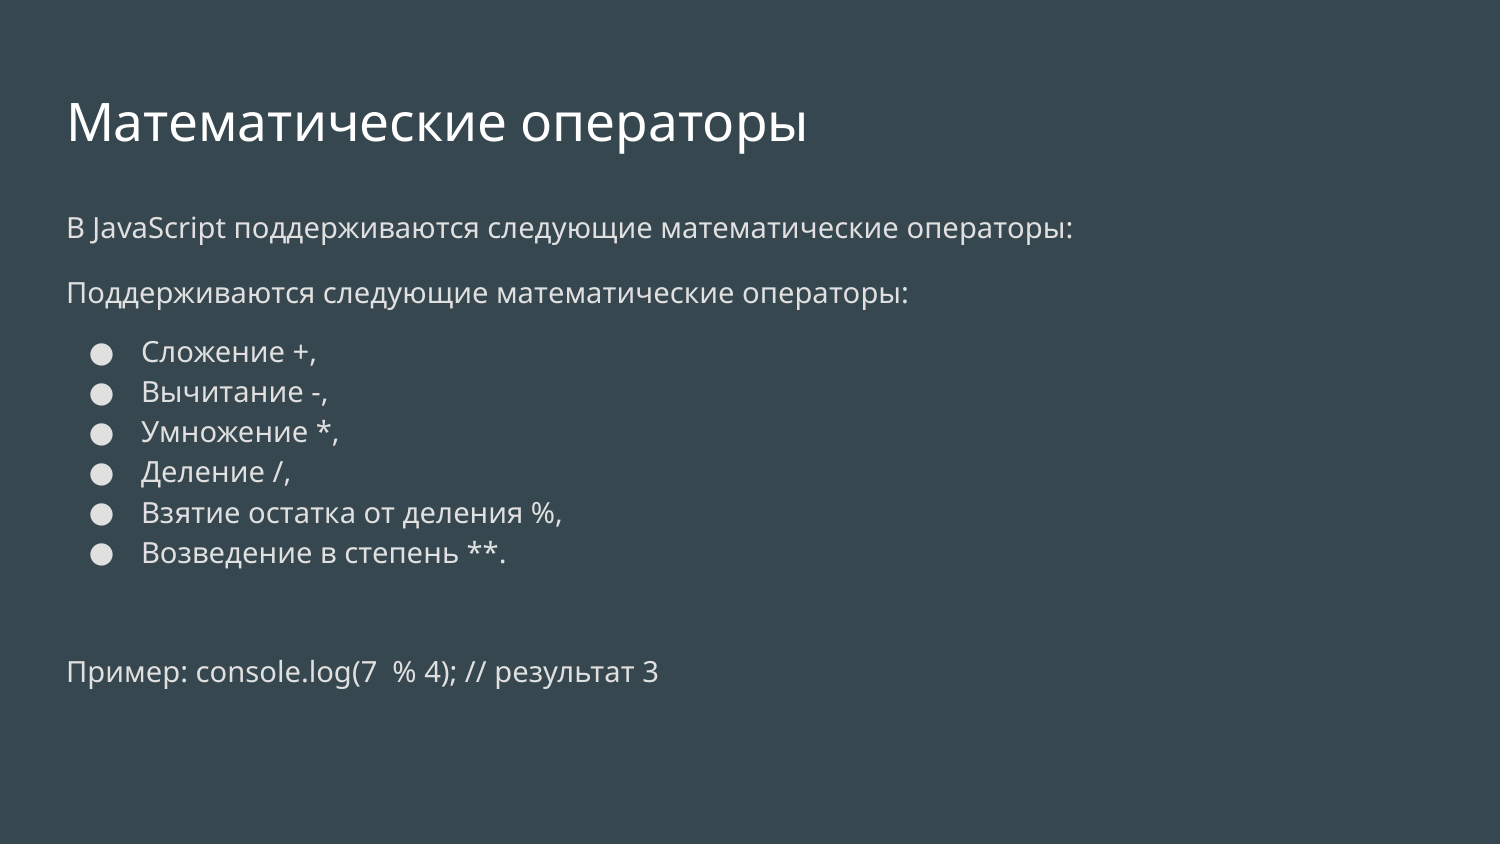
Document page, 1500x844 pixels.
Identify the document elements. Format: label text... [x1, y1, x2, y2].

list В JavaScript поддерживаются следующие математические операторы: Поддерживаются следующие математические операторы: Сложение +, Вычитание -, Умножение *, Деление /, Взятие остатка от деления %, Возведение в степень **. Пример: console.log(7 % 4); // результат 3 [51, 189, 1449, 750]
title Математические операторы [51, 72, 1449, 167]
